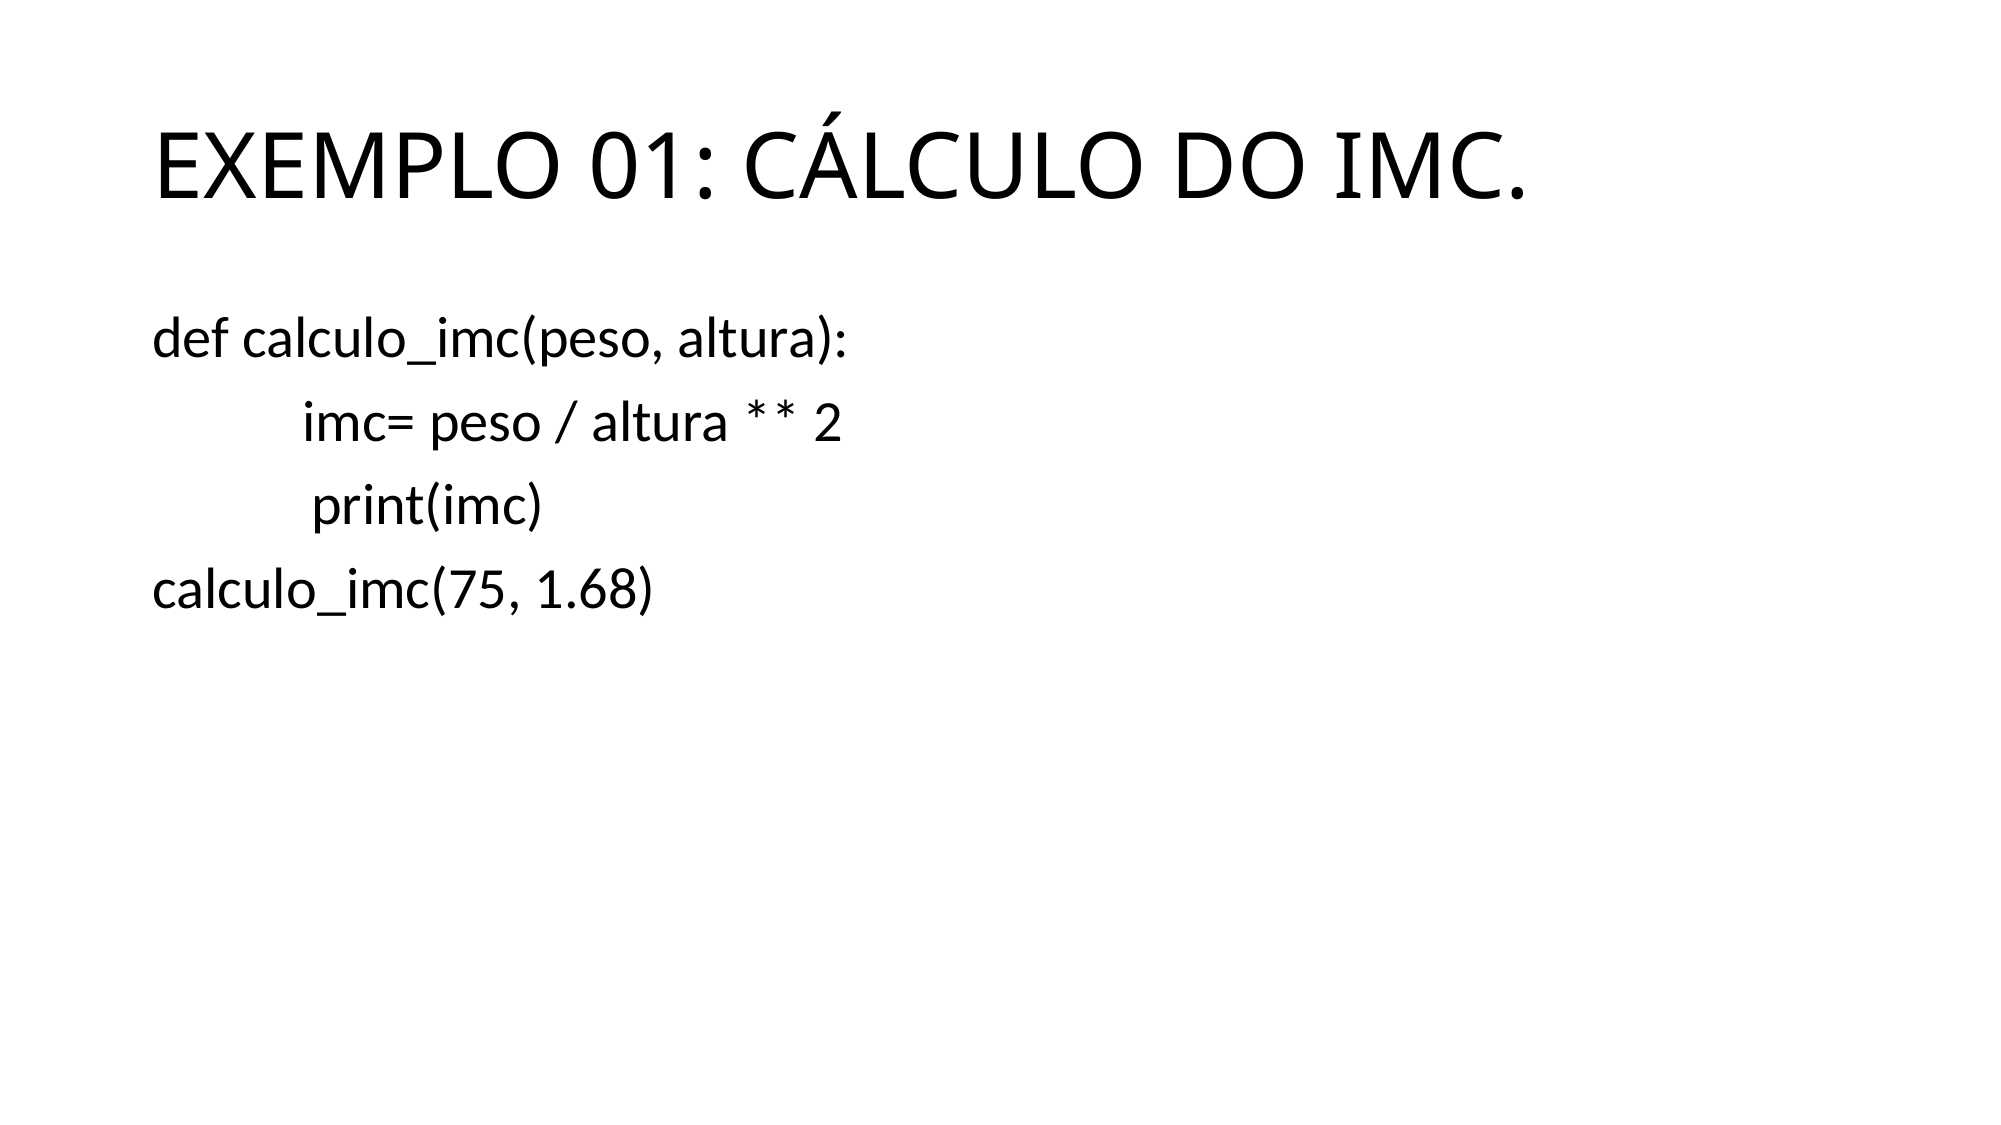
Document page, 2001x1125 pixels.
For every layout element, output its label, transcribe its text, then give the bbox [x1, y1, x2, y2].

list def calculo_imc(peso, altura): imc= peso / altura ** 2 print(imc) calculo_imc(75, 1.68) [137, 299, 1863, 1014]
title EXEMPLO 01: CÁLCULO DO IMC. [137, 59, 1863, 278]
